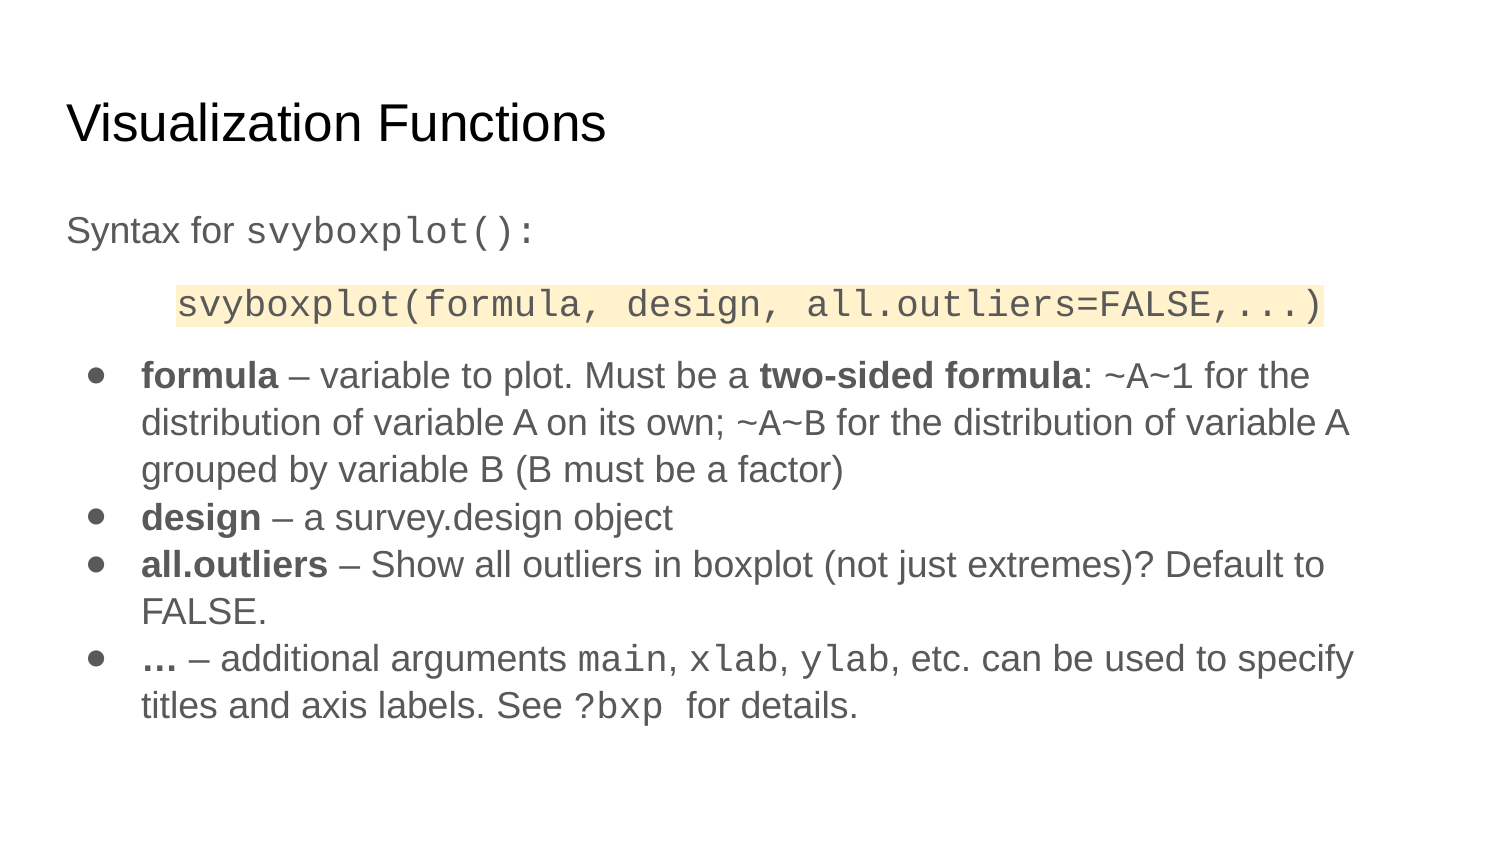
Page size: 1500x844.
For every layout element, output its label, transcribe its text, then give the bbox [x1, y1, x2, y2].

title Visualization Functions [51, 72, 1449, 167]
list Syntax for svyboxplot(): svyboxplot(formula, design, all.outliers=FALSE,...) formula – variable to plot. Must be a two-sided formula: ~A~1 for the distribution of variable A on its own; ~A~B for the distribution of variable A grouped by variable B (B must be a factor) design – a survey.design object all.outliers – Show all outliers in boxplot (not just extremes)? Default to FALSE. … – additional arguments main, xlab, ylab, etc. can be used to specify titles and axis labels. See ?bxp for details. [51, 189, 1449, 750]
